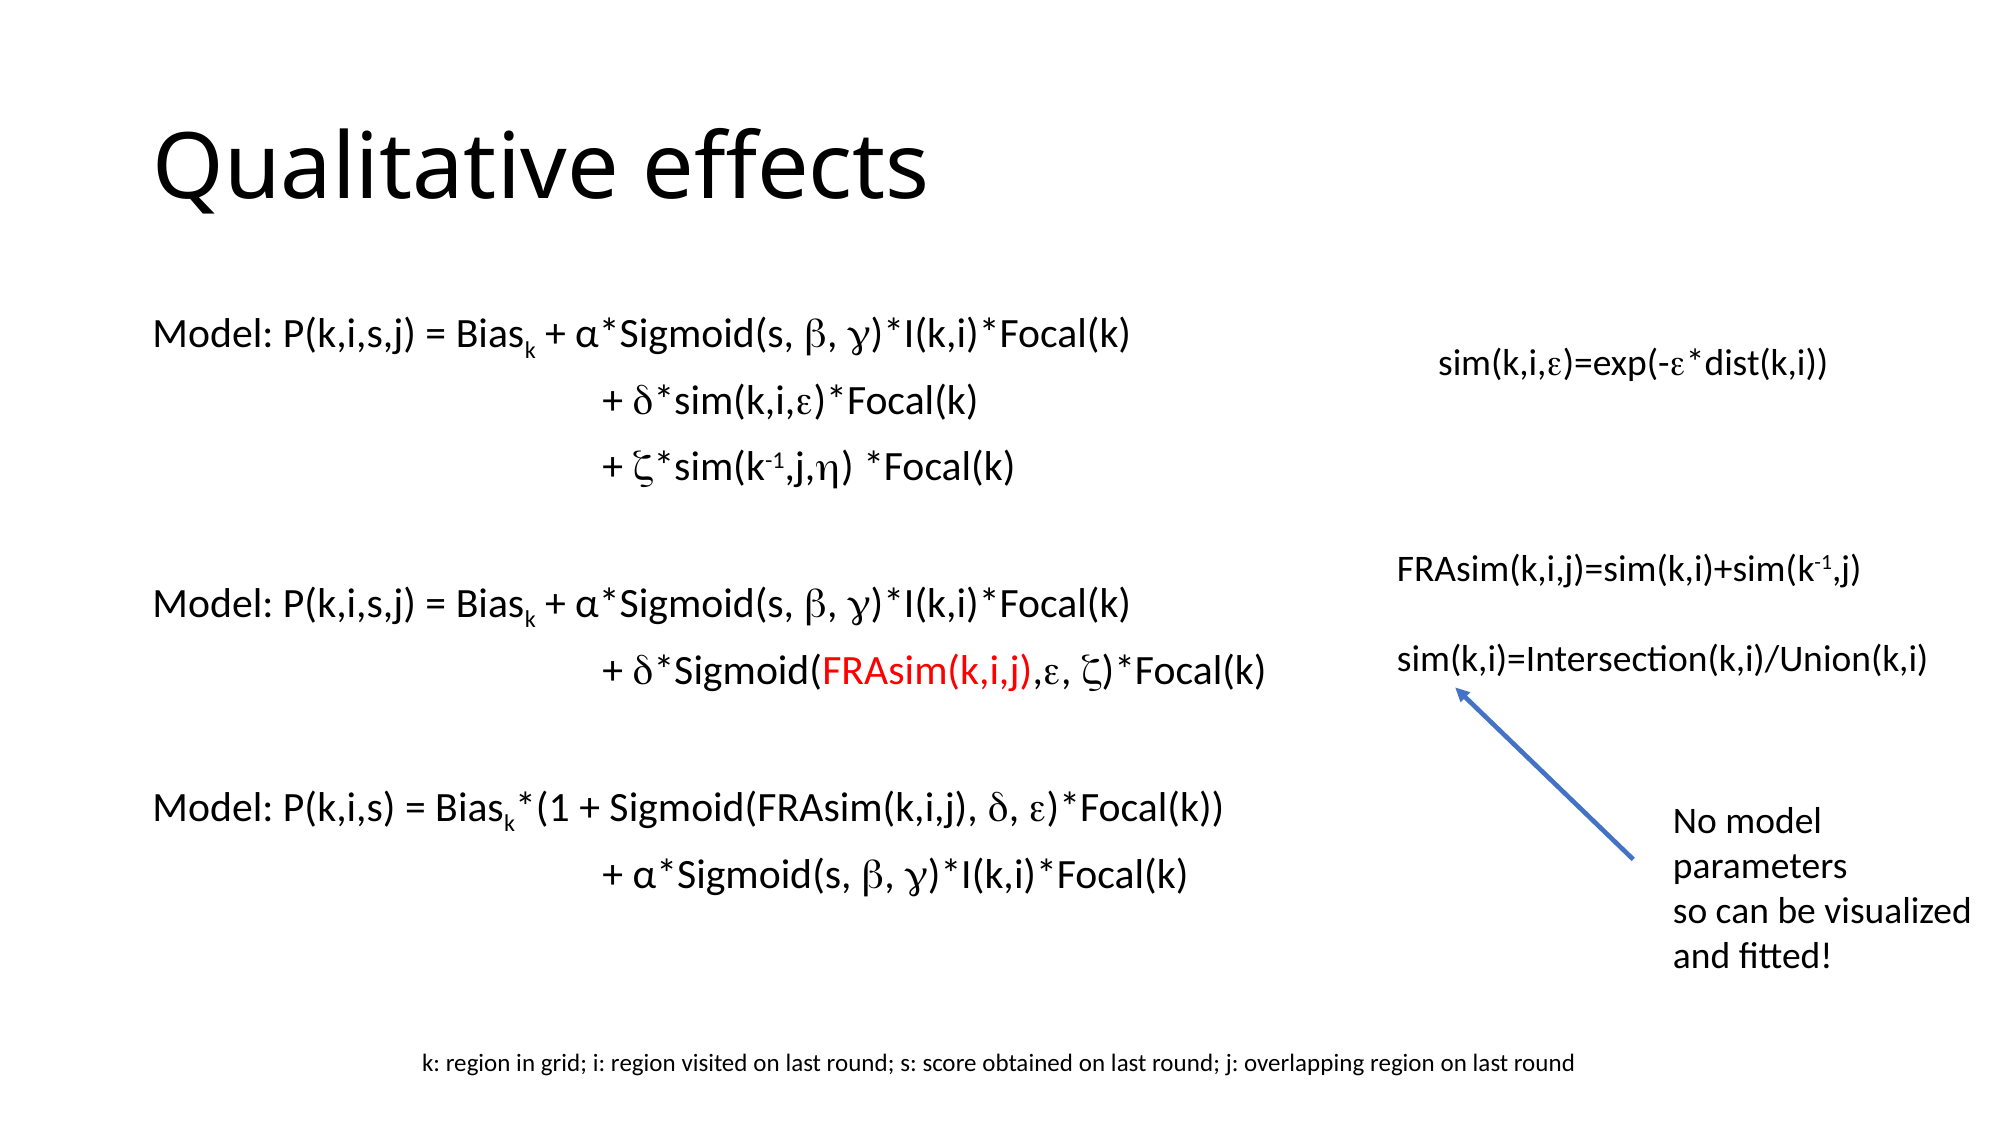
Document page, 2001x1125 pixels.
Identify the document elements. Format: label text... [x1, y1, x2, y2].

text_box sim(k,i,)=exp(-*dist(k,i)) [1423, 331, 1844, 391]
title Qualitative effects [137, 59, 1863, 278]
text_box No model parameters so can be visualized and fitted! [1658, 788, 1988, 984]
list Model: P(k,i,s,j) = Biask + α*Sigmoid(s, , )*I(k,i)*Focal(k) + *sim(k,i,)*Focal(k) + *sim(k-1,j,) *Focal(k) Model: P(k,i,s,j) = Biask + α*Sigmoid(s, , )*I(k,i)*Focal(k) + *Sigmoid(FRAsim(k,i,j),, )*Focal(k) Model: P(k,i,s) = Biask*(1 + Sigmoid(FRAsim(k,i,j), , )*Focal(k)) + α*Sigmoid(s, , )*I(k,i)*Focal(k) [137, 299, 1302, 925]
text_box k: region in grid; i: region visited on last round; s: score obtained on last round; j: overlapping region on last round [137, 1038, 1863, 1084]
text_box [1455, 687, 1634, 860]
text_box FRAsim(k,i,j)=sim(k,i)+sim(k-1,j) sim(k,i)=Intersection(k,i)/Union(k,i) [1382, 536, 1944, 686]
